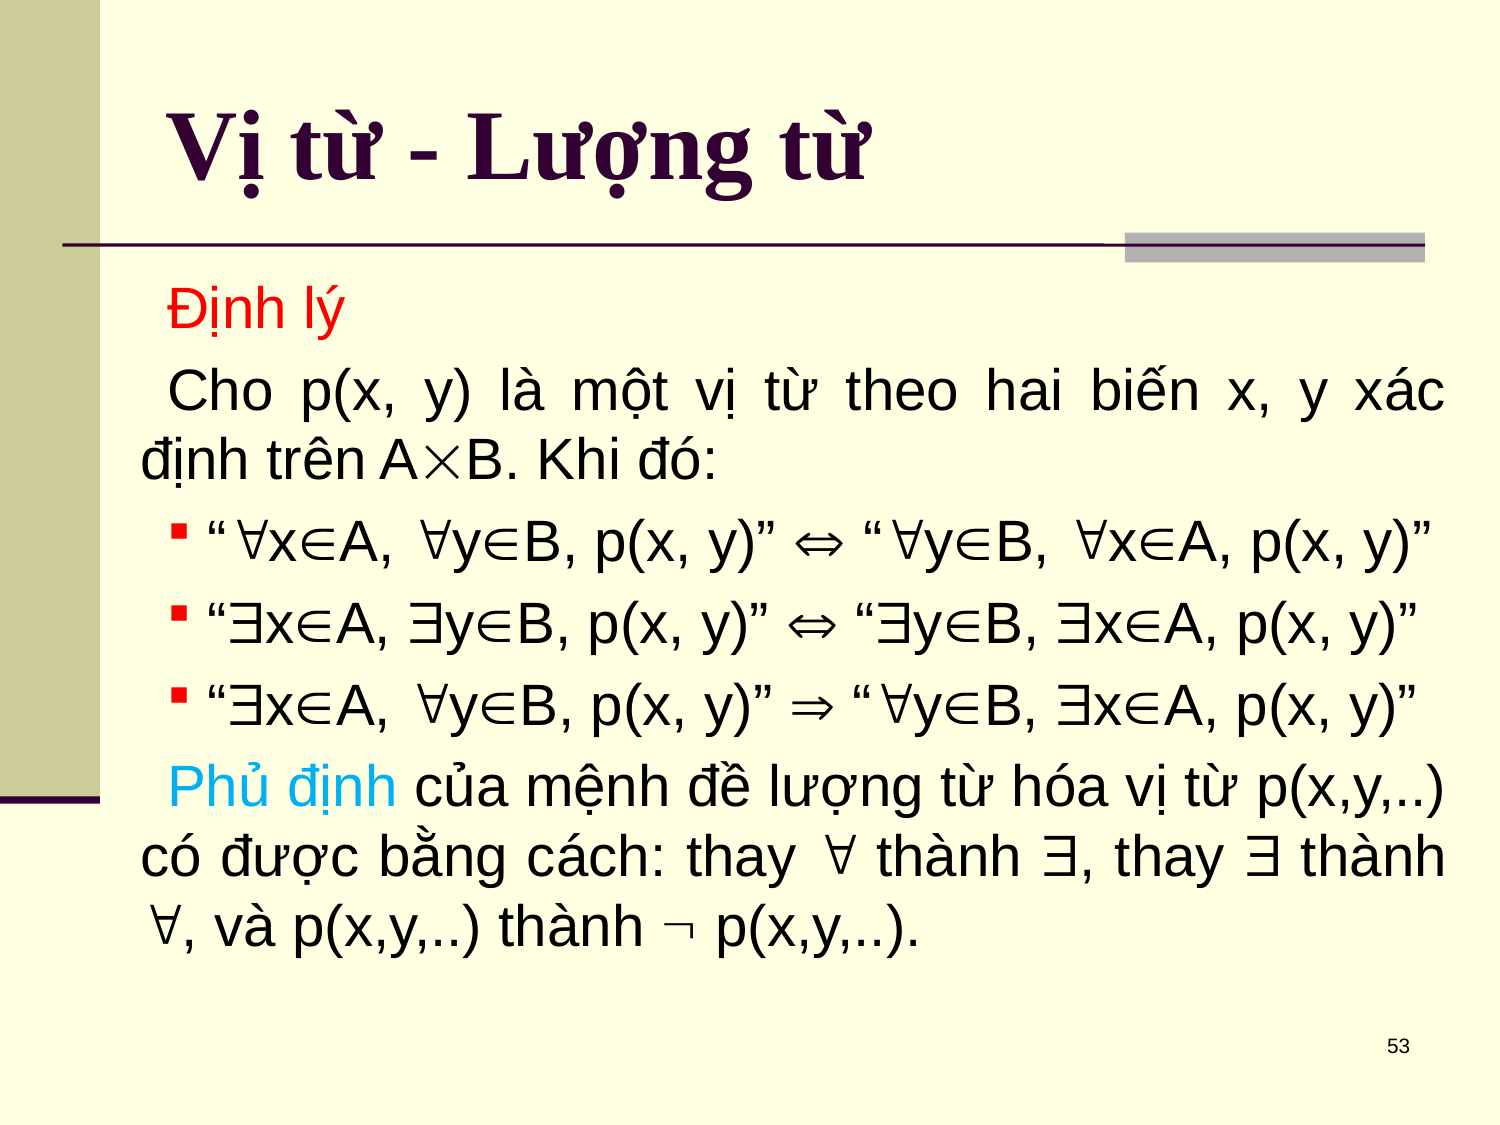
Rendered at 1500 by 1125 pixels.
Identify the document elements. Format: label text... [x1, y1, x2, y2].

slide_number 53 [1112, 1024, 1426, 1101]
list Định lý Cho p(x, y) là một vị từ theo hai biến x, y xác định trên AB. Khi đó: “xA, yB, p(x, y)”  “yB, xA, p(x, y)” “xA, yB, p(x, y)”  “yB, xA, p(x, y)” “xA, yB, p(x, y)”  “yB, xA, p(x, y)” Phủ định của mệnh đề lượng từ hóa vị từ p(x,y,..) có được bằng cách: thay  thành , thay  thành , và p(x,y,..) thành  p(x,y,..). [124, 262, 1463, 1006]
title Vị từ - Lượng từ [149, 45, 1426, 234]
